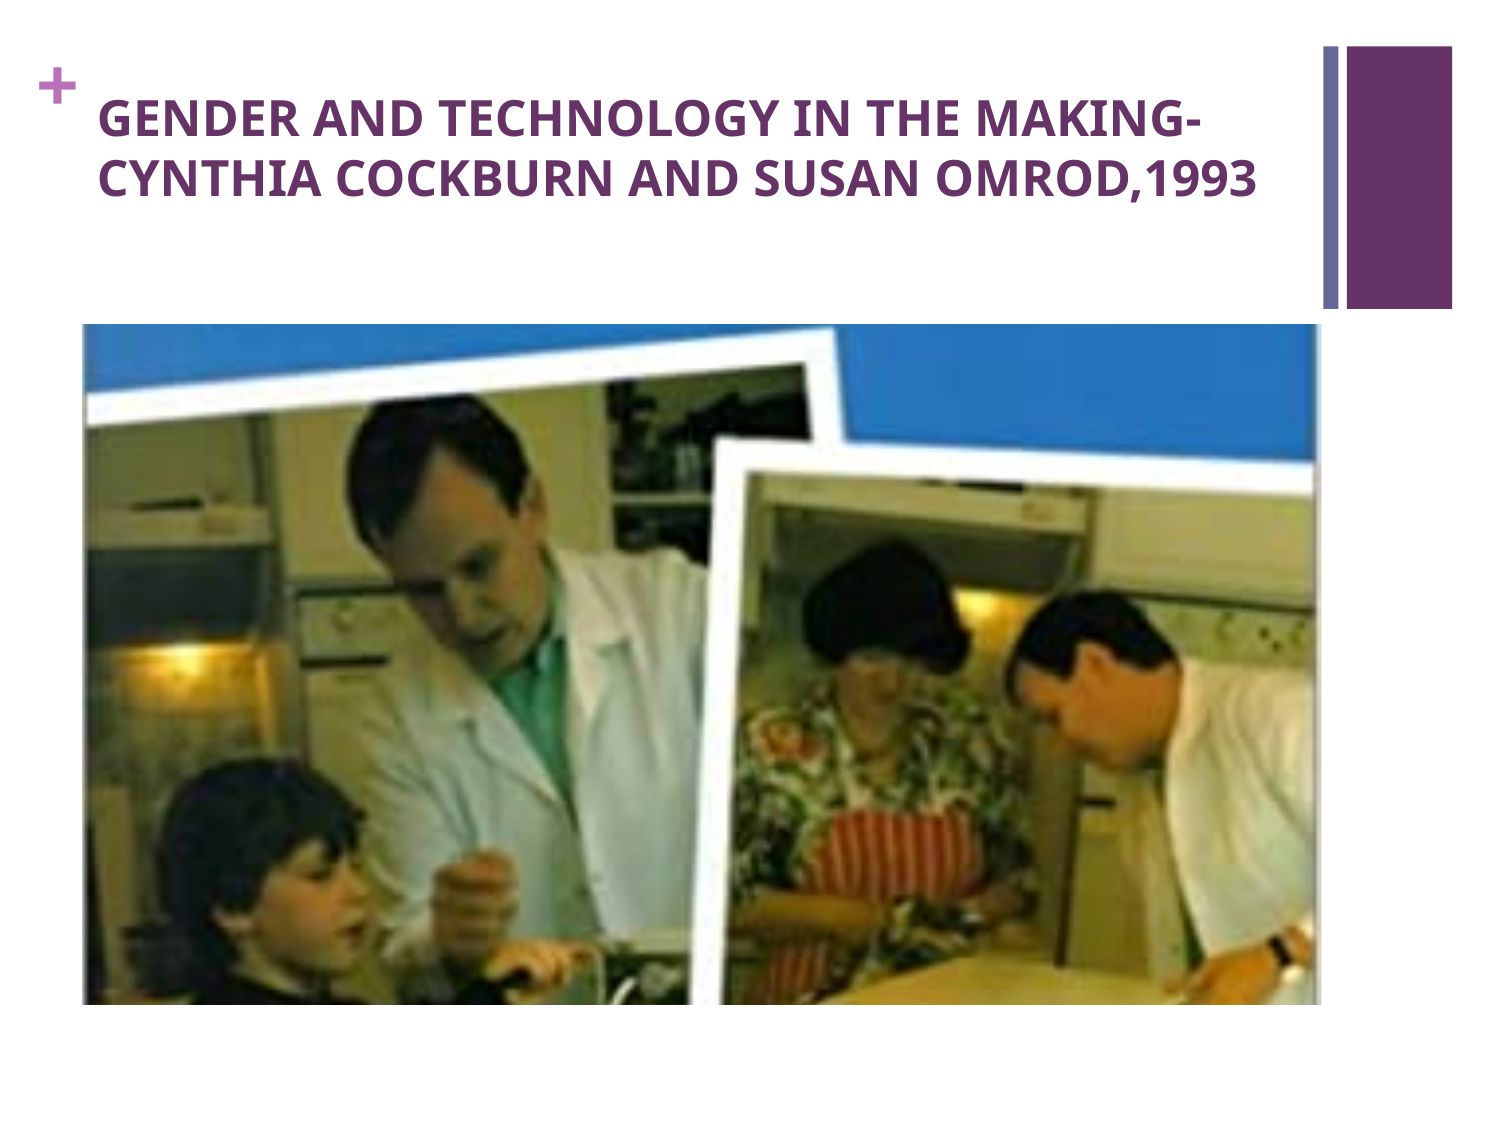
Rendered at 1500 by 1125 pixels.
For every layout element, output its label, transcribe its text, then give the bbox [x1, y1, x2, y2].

title GENDER AND TECHNOLOGY IN THE MAKING- CYNTHIA COCKBURN AND SUSAN OMROD,1993 [81, 79, 1322, 263]
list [81, 324, 1322, 1006]
